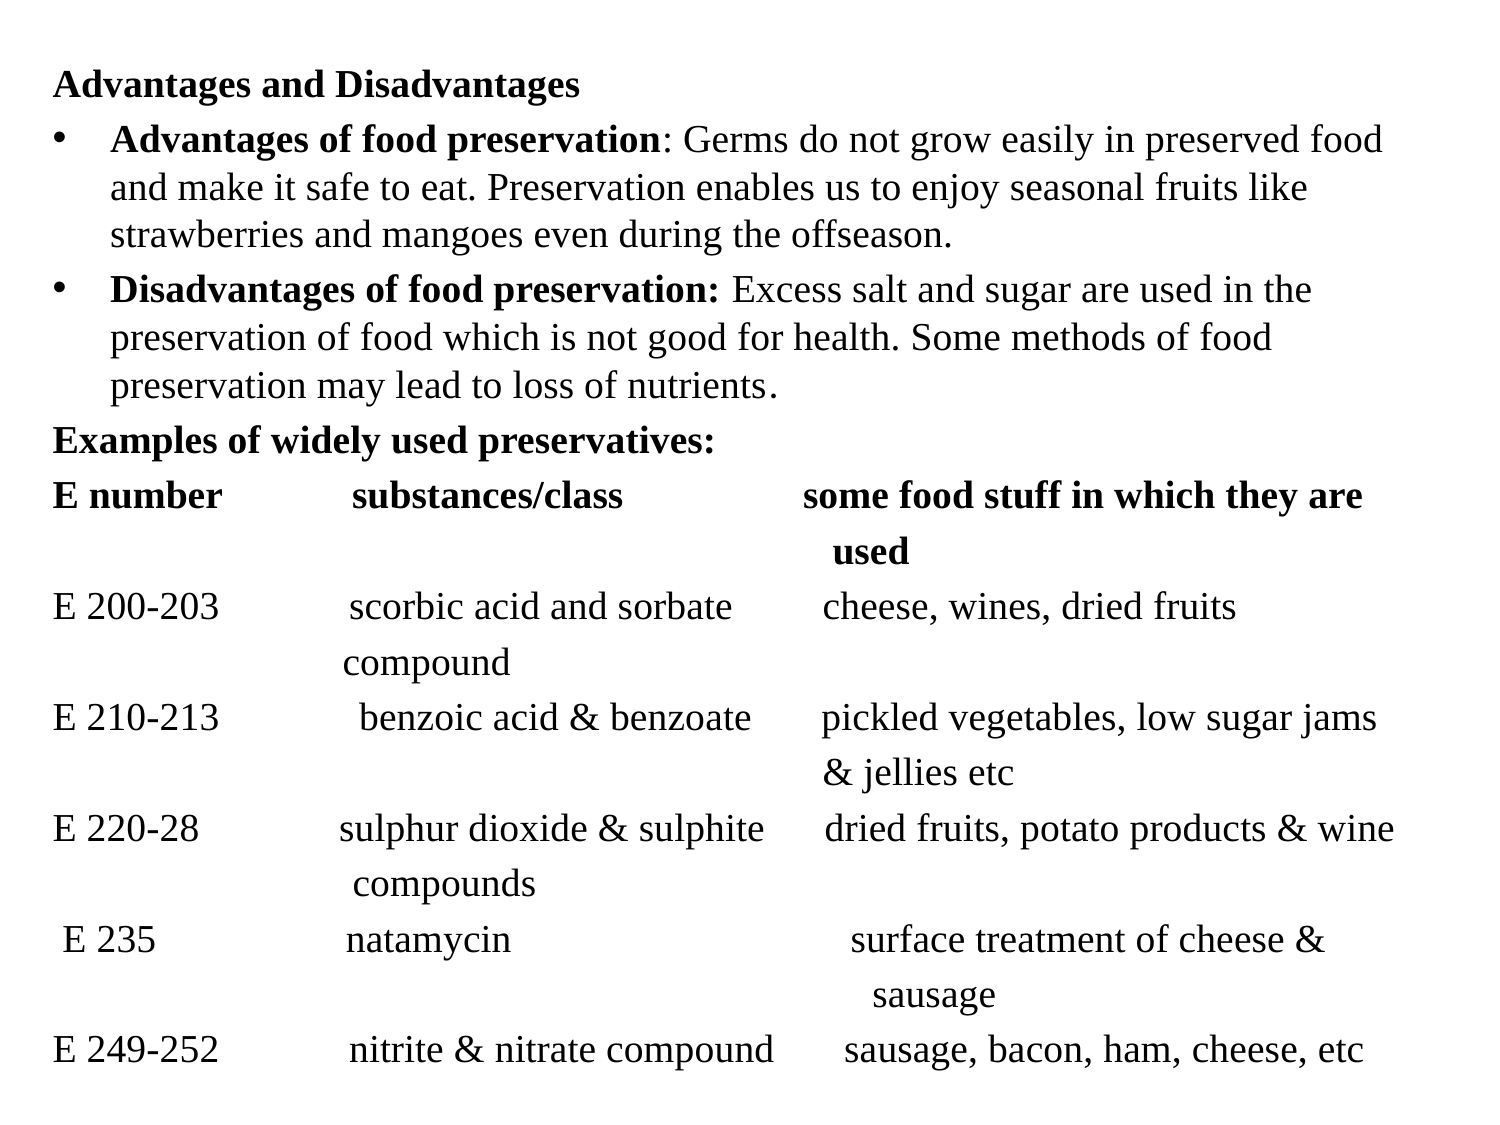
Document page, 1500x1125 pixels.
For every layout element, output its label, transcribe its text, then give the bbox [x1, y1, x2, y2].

list Advantages and Disadvantages Advantages of food preservation: Germs do not grow easily in preserved food and make it safe to eat. Preservation enables us to enjoy seasonal fruits like strawberries and mangoes even during the offseason. Disadvantages of food preservation: Excess salt and sugar are used in the preservation of food which is not good for health. Some methods of food preservation may lead to loss of nutrients. Examples of widely used preservatives: E number substances/class some food stuff in which they are used E 200-203 scorbic acid and sorbate cheese, wines, dried fruits compound E 210-213 benzoic acid & benzoate pickled vegetables, low sugar jams & jellies etc E 220-28 sulphur dioxide & sulphite dried fruits, potato products & wine compounds E 235 natamycin surface treatment of cheese & sausage E 249-252 nitrite & nitrate compound sausage, bacon, ham, cheese, etc [37, 50, 1463, 1088]
